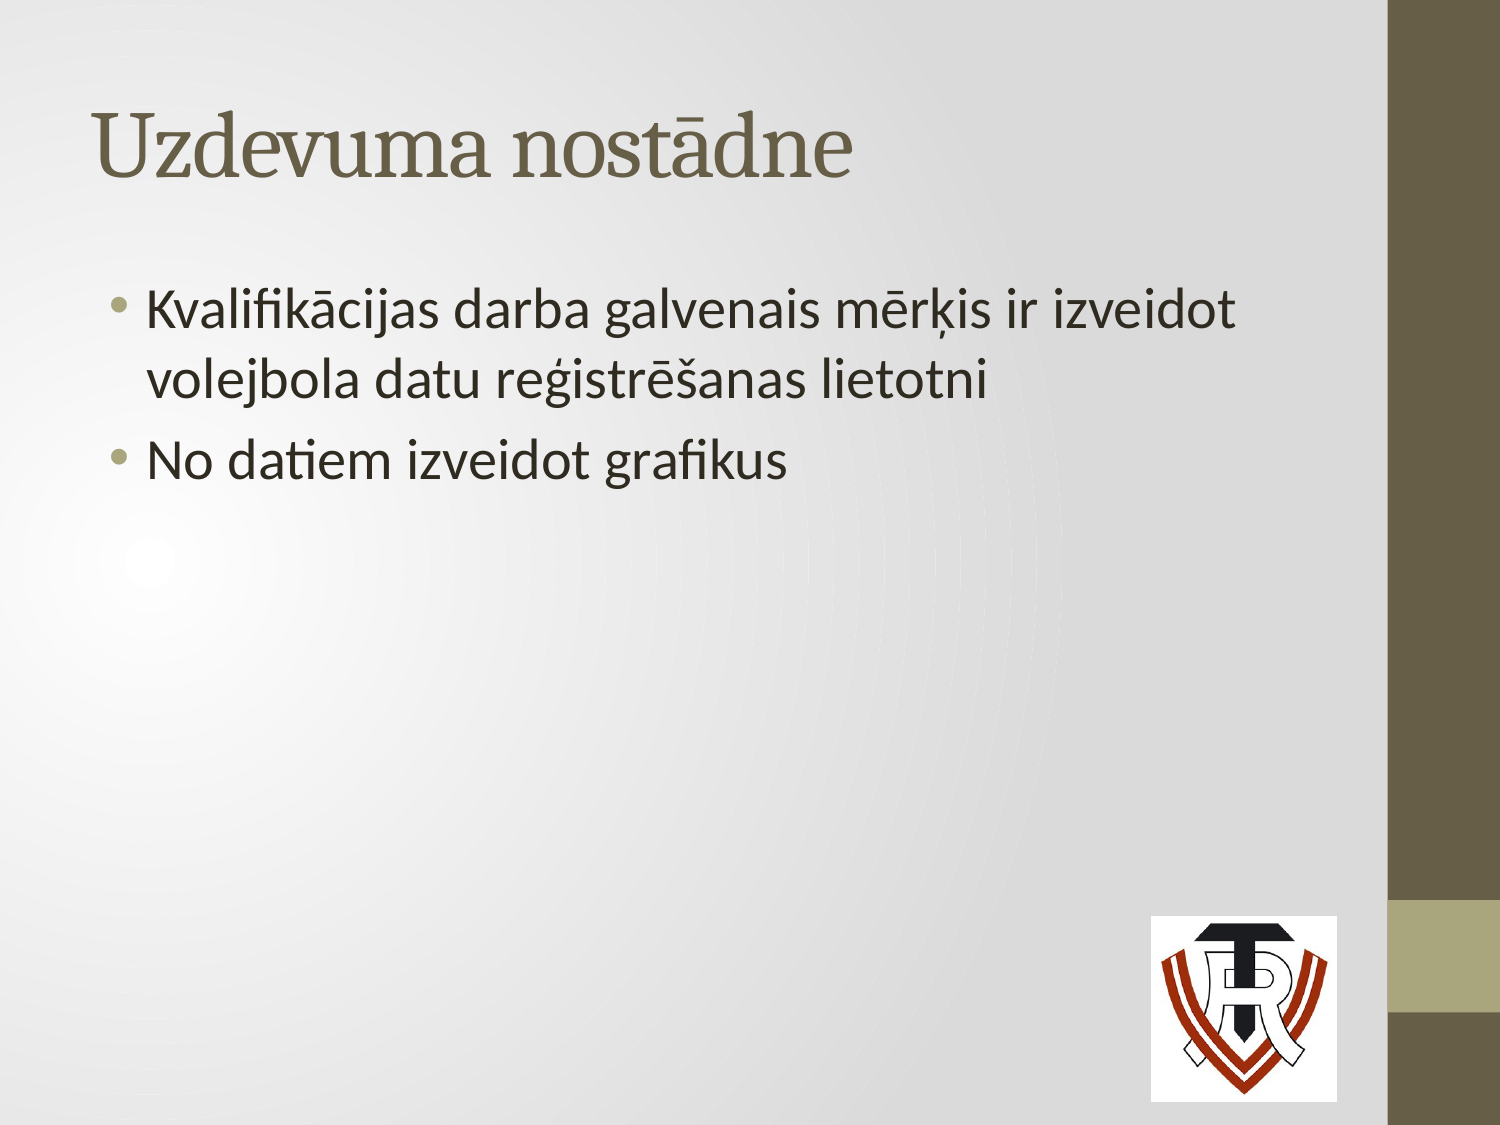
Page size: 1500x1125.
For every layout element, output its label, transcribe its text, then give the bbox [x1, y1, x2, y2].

title Uzdevuma nostādne [75, 45, 1325, 233]
picture [1151, 916, 1337, 1103]
list Kvalifikācijas darba galvenais mērķis ir izveidot volejbola datu reģistrēšanas lietotni No datiem izveidot grafikus [75, 262, 1325, 917]
